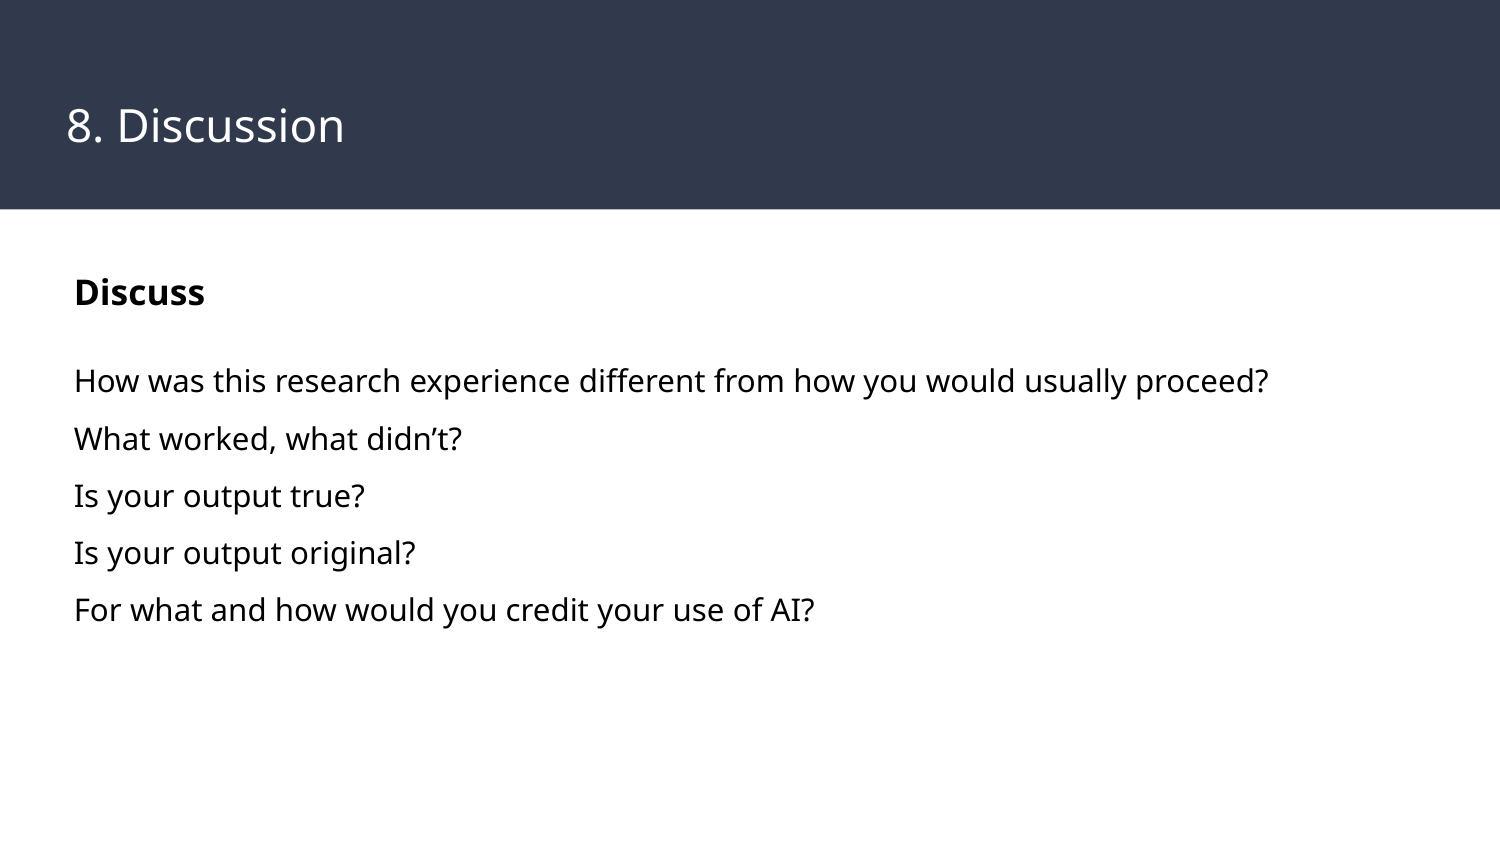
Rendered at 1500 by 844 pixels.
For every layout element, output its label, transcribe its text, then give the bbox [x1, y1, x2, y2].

title 8. Discussion [51, 82, 1449, 185]
text_box Discuss How was this research experience different from how you would usually proceed? What worked, what didn’t? Is your output true? Is your output original? For what and how would you credit your use of AI? [58, 248, 1448, 788]
